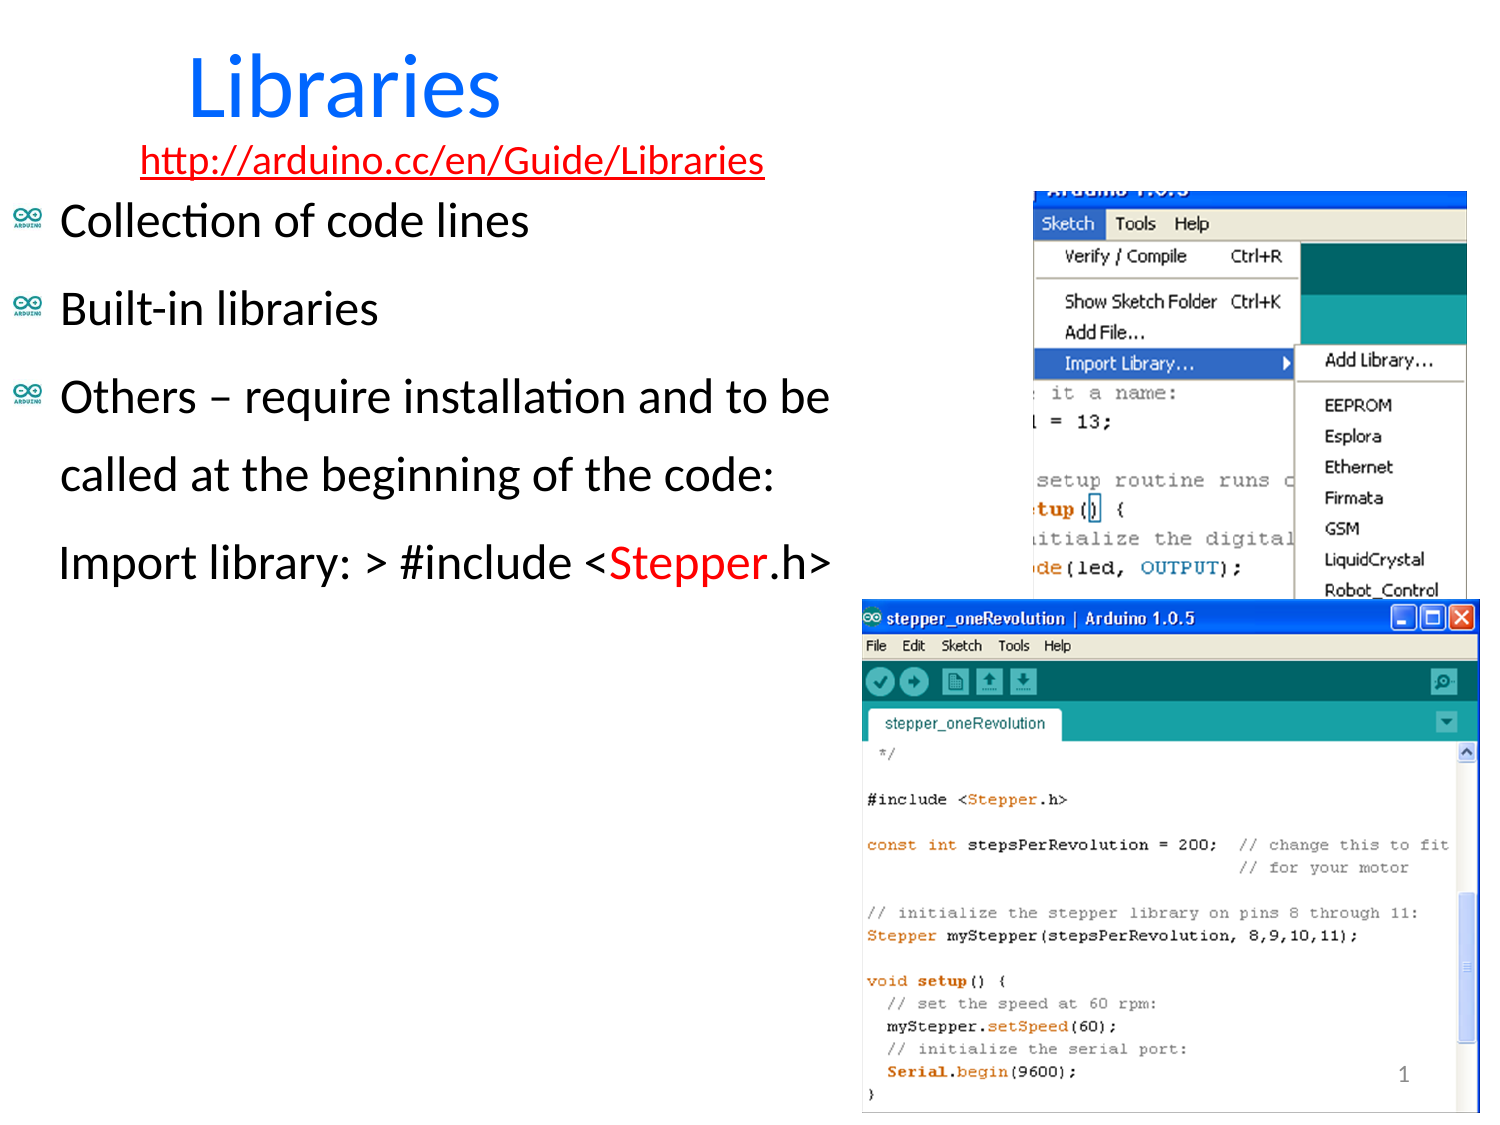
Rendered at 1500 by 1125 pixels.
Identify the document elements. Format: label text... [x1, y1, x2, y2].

picture [13, 291, 42, 320]
text_box http://arduino.cc/en/Guide/Libraries [124, 125, 790, 161]
title Libraries [11, 0, 680, 161]
list Collection of code lines Built-in libraries Others – require installation and to be called at the beginning of the code: Import library: > #include <Stepper.h> [0, 161, 925, 823]
picture [862, 190, 1480, 1113]
picture [13, 379, 42, 408]
picture [13, 203, 42, 232]
